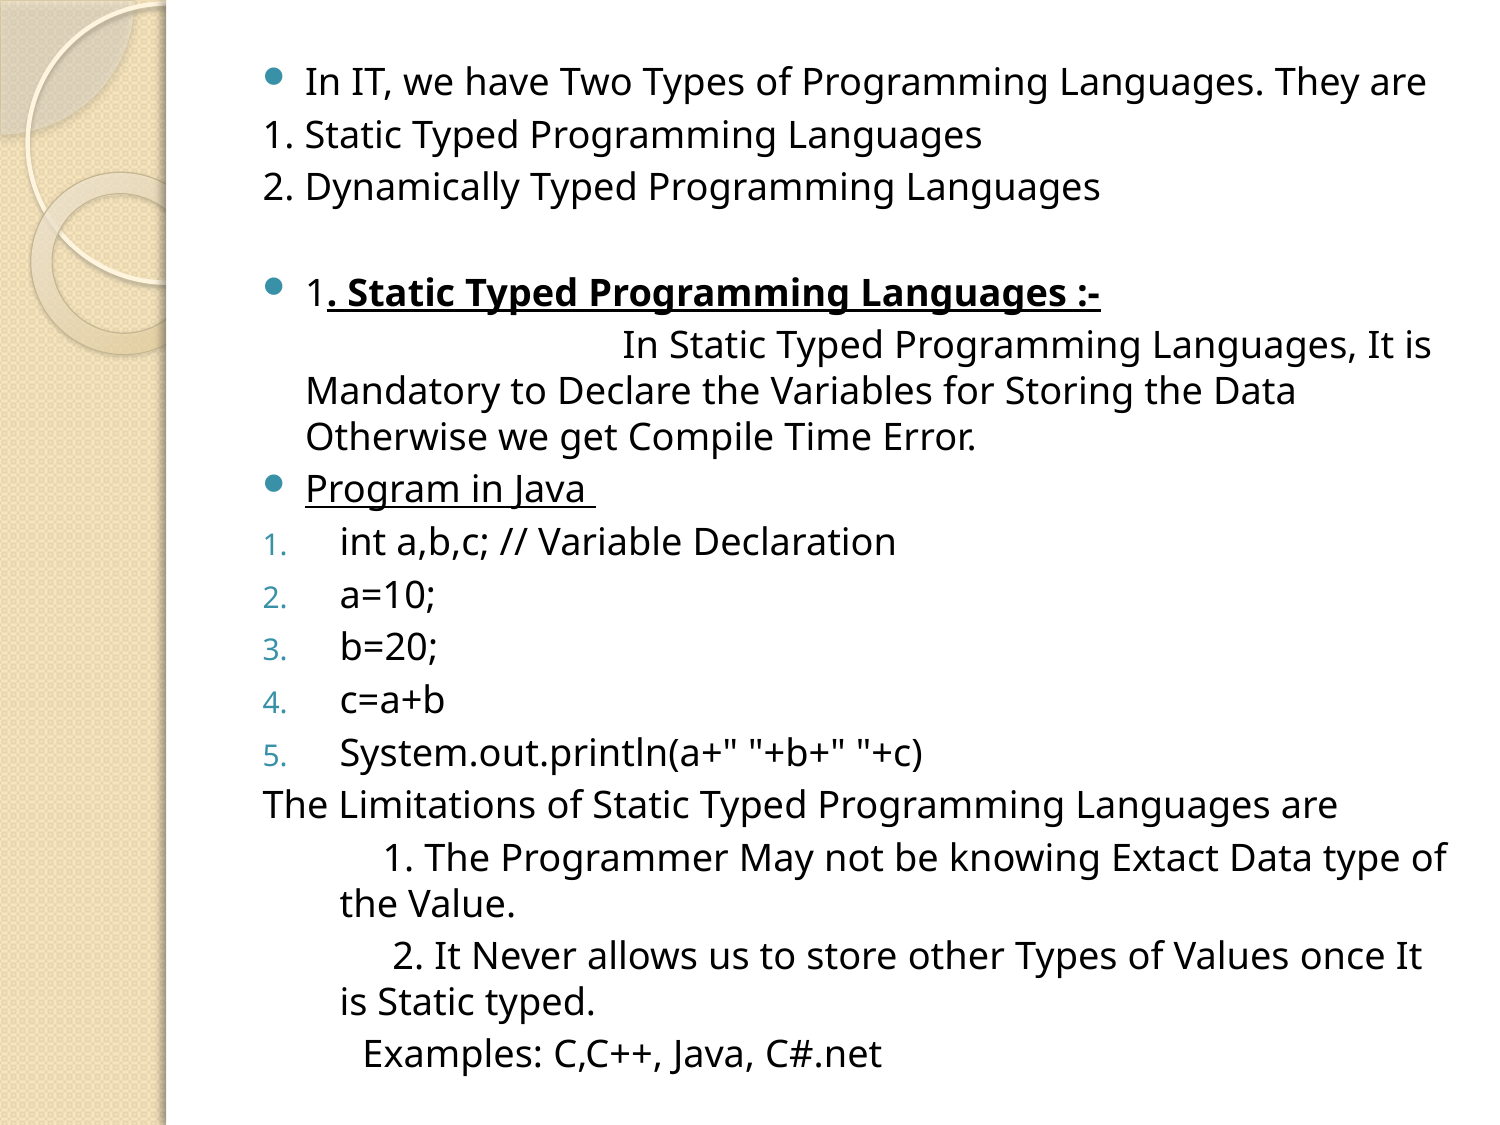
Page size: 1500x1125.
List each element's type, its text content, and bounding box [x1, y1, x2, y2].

list In IT, we have Two Types of Programming Languages. They are 1. Static Typed Programming Languages 2. Dynamically Typed Programming Languages 1. Static Typed Programming Languages :- In Static Typed Programming Languages, It is Mandatory to Declare the Variables for Storing the Data Otherwise we get Compile Time Error. Program in Java int a,b,c; // Variable Declaration a=10; b=20; c=a+b System.out.println(a+" "+b+" "+c) The Limitations of Static Typed Programming Languages are 1. The Programmer May not be knowing Extact Data type of the Value. 2. It Never allows us to store other Types of Values once It is Static typed. Examples: C,C++, Java, C#.net [235, 50, 1466, 1088]
